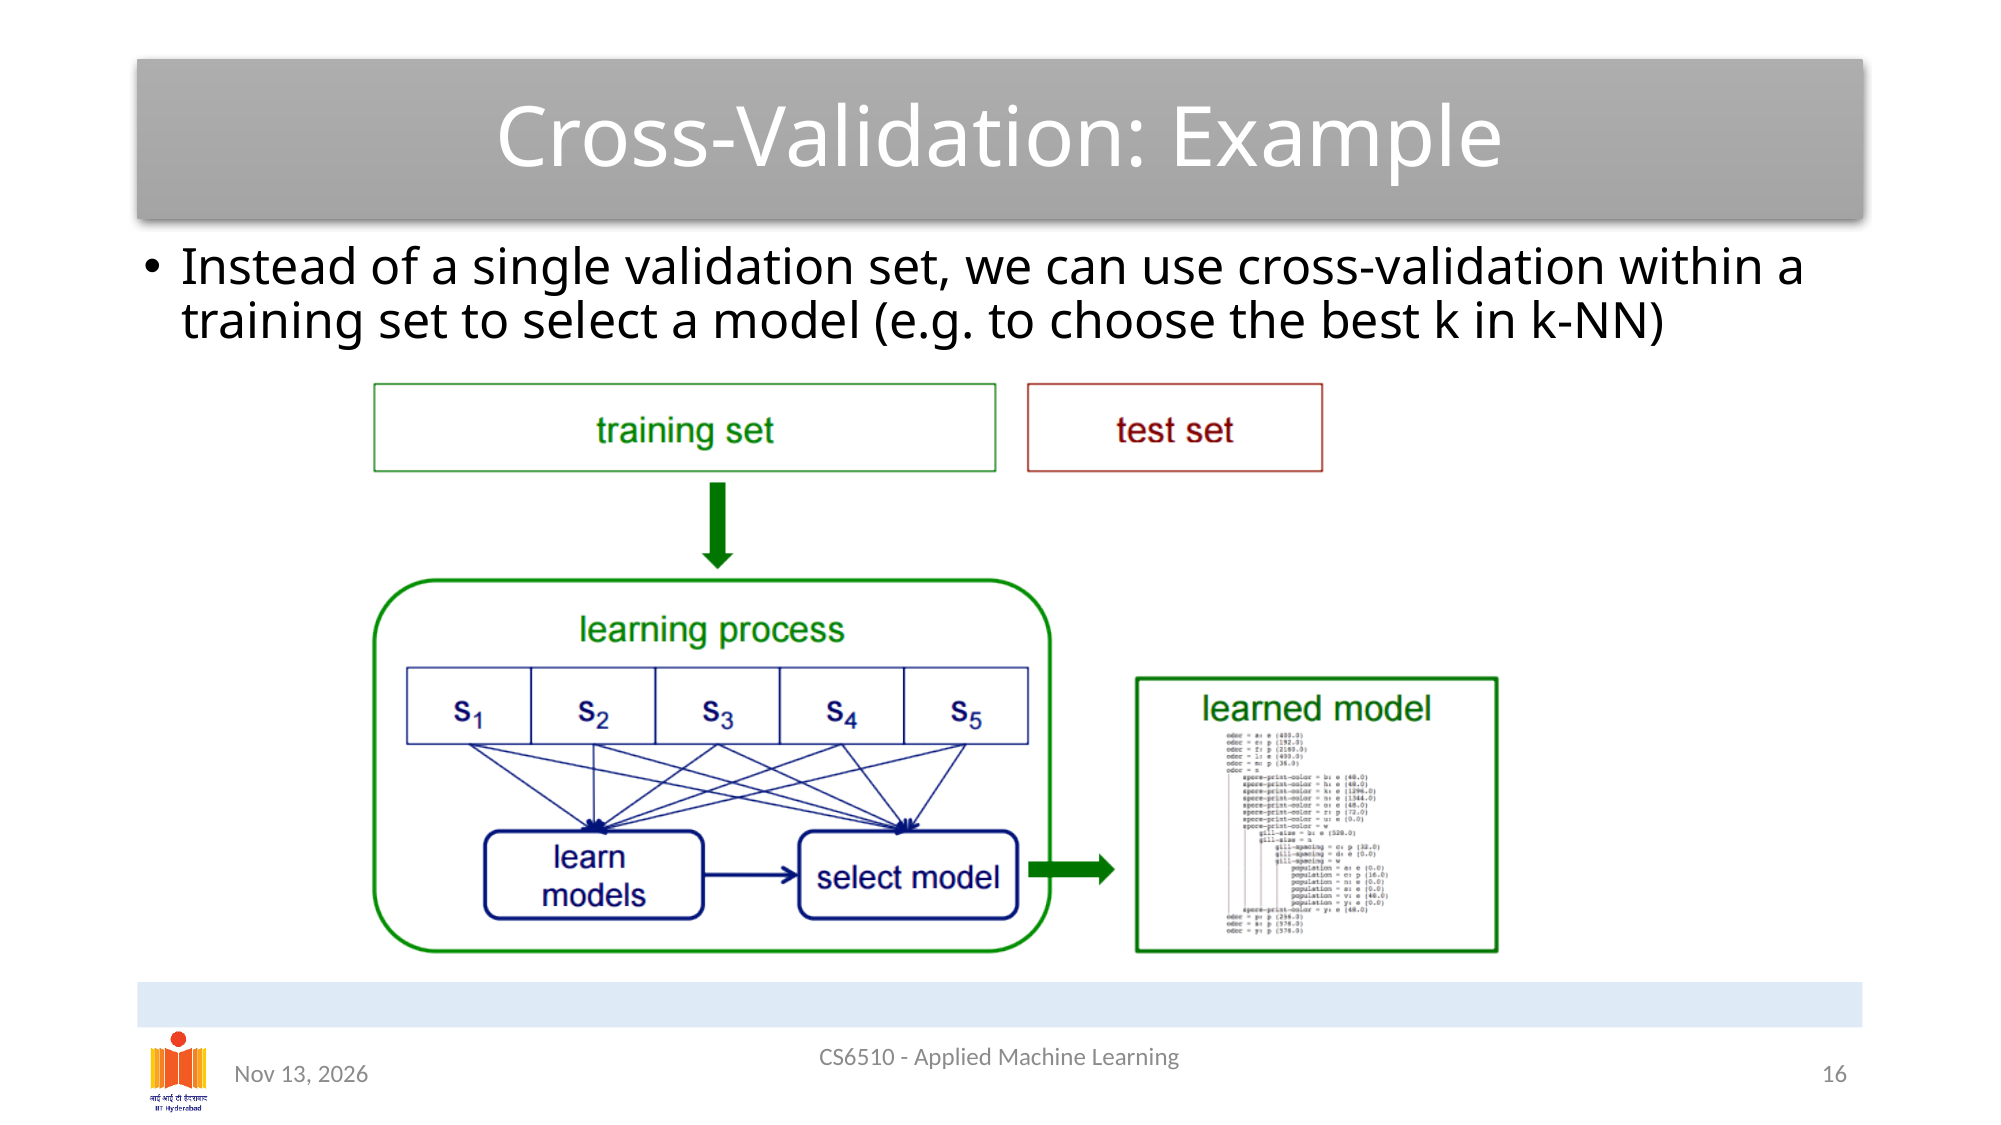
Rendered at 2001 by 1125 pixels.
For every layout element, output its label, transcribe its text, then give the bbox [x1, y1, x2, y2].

picture [346, 361, 1524, 965]
text_box Instead of a single validation set, we can use cross-validation within a training set to select a model (e.g. to choose the best k in k-NN) [128, 233, 1863, 982]
text_box [137, 982, 1863, 1028]
footer CS6510 - Applied Machine Learning [662, 1028, 1338, 1086]
slide_number 16 [1412, 1042, 1863, 1103]
slide_number 5-Aug-17 [220, 1042, 588, 1103]
title Cross-Validation: Example [137, 59, 1863, 219]
picture [137, 1023, 220, 1122]
